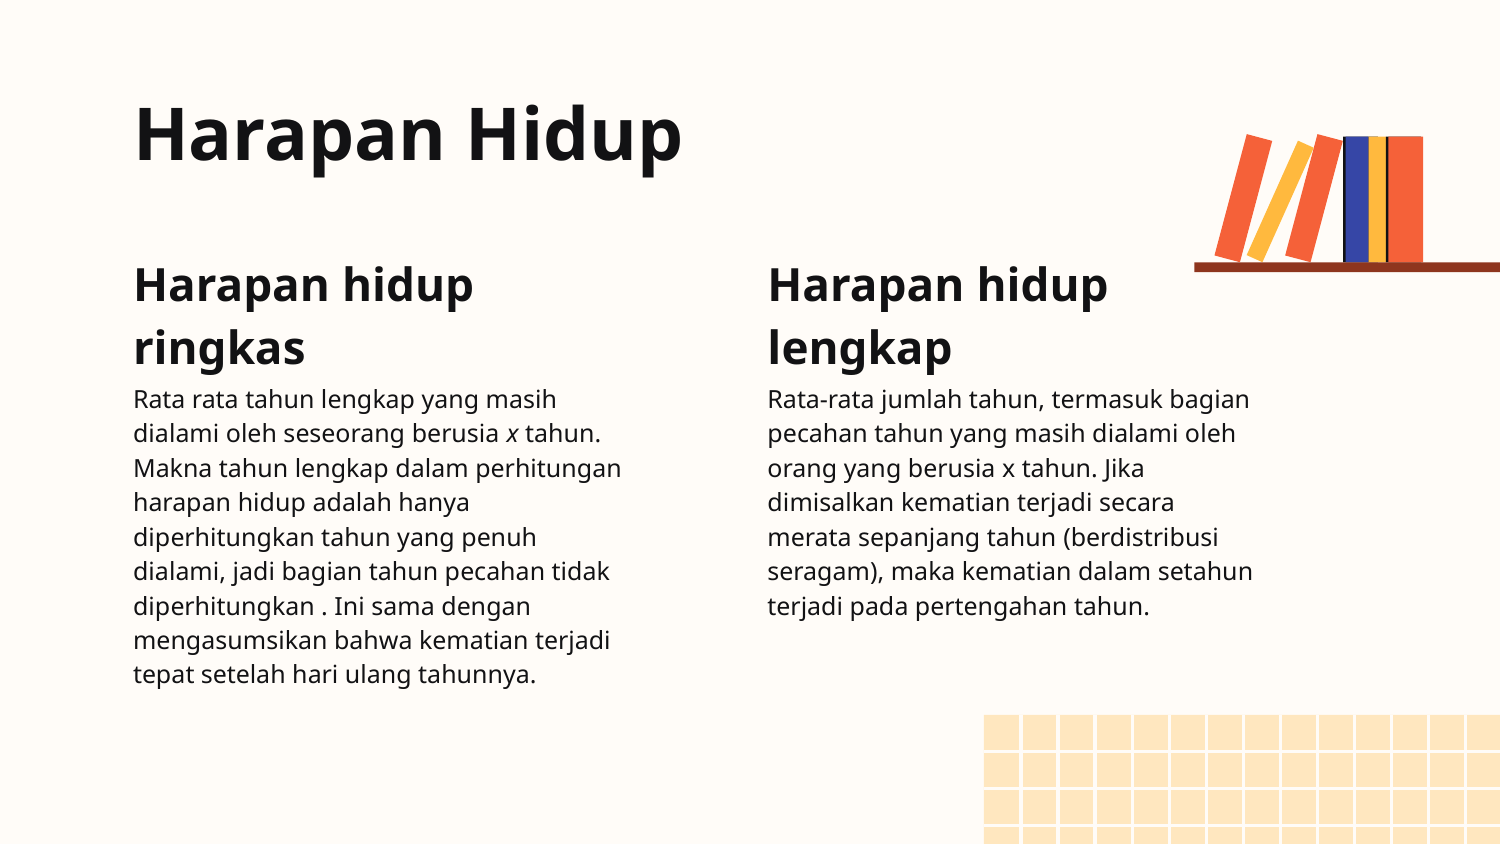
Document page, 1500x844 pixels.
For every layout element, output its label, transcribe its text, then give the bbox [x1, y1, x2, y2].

subtitle Harapan hidup ringkas [118, 297, 638, 389]
subtitle Rata-rata jumlah tahun, termasuk bagian pecahan tahun yang masih dialami oleh orang yang berusia x tahun. Jika dimisalkan kematian terjadi secara merata sepanjang tahun (berdistribusi seragam), maka kematian dalam setahun terjadi pada pertengahan tahun. [752, 389, 1273, 699]
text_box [1187, 510, 1448, 844]
title Harapan Hidup [118, 72, 1382, 167]
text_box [1194, 133, 1500, 273]
subtitle Harapan hidup lengkap [752, 297, 1273, 389]
subtitle Rata rata tahun lengkap yang masih dialami oleh seseorang berusia x tahun. Makna tahun lengkap dalam perhitungan harapan hidup adalah hanya diperhitungkan tahun yang penuh dialami, jadi bagian tahun pecahan tidak diperhitungkan . Ini sama dengan mengasumsikan bahwa kematian terjadi tepat setelah hari ulang tahunnya. [118, 389, 638, 699]
